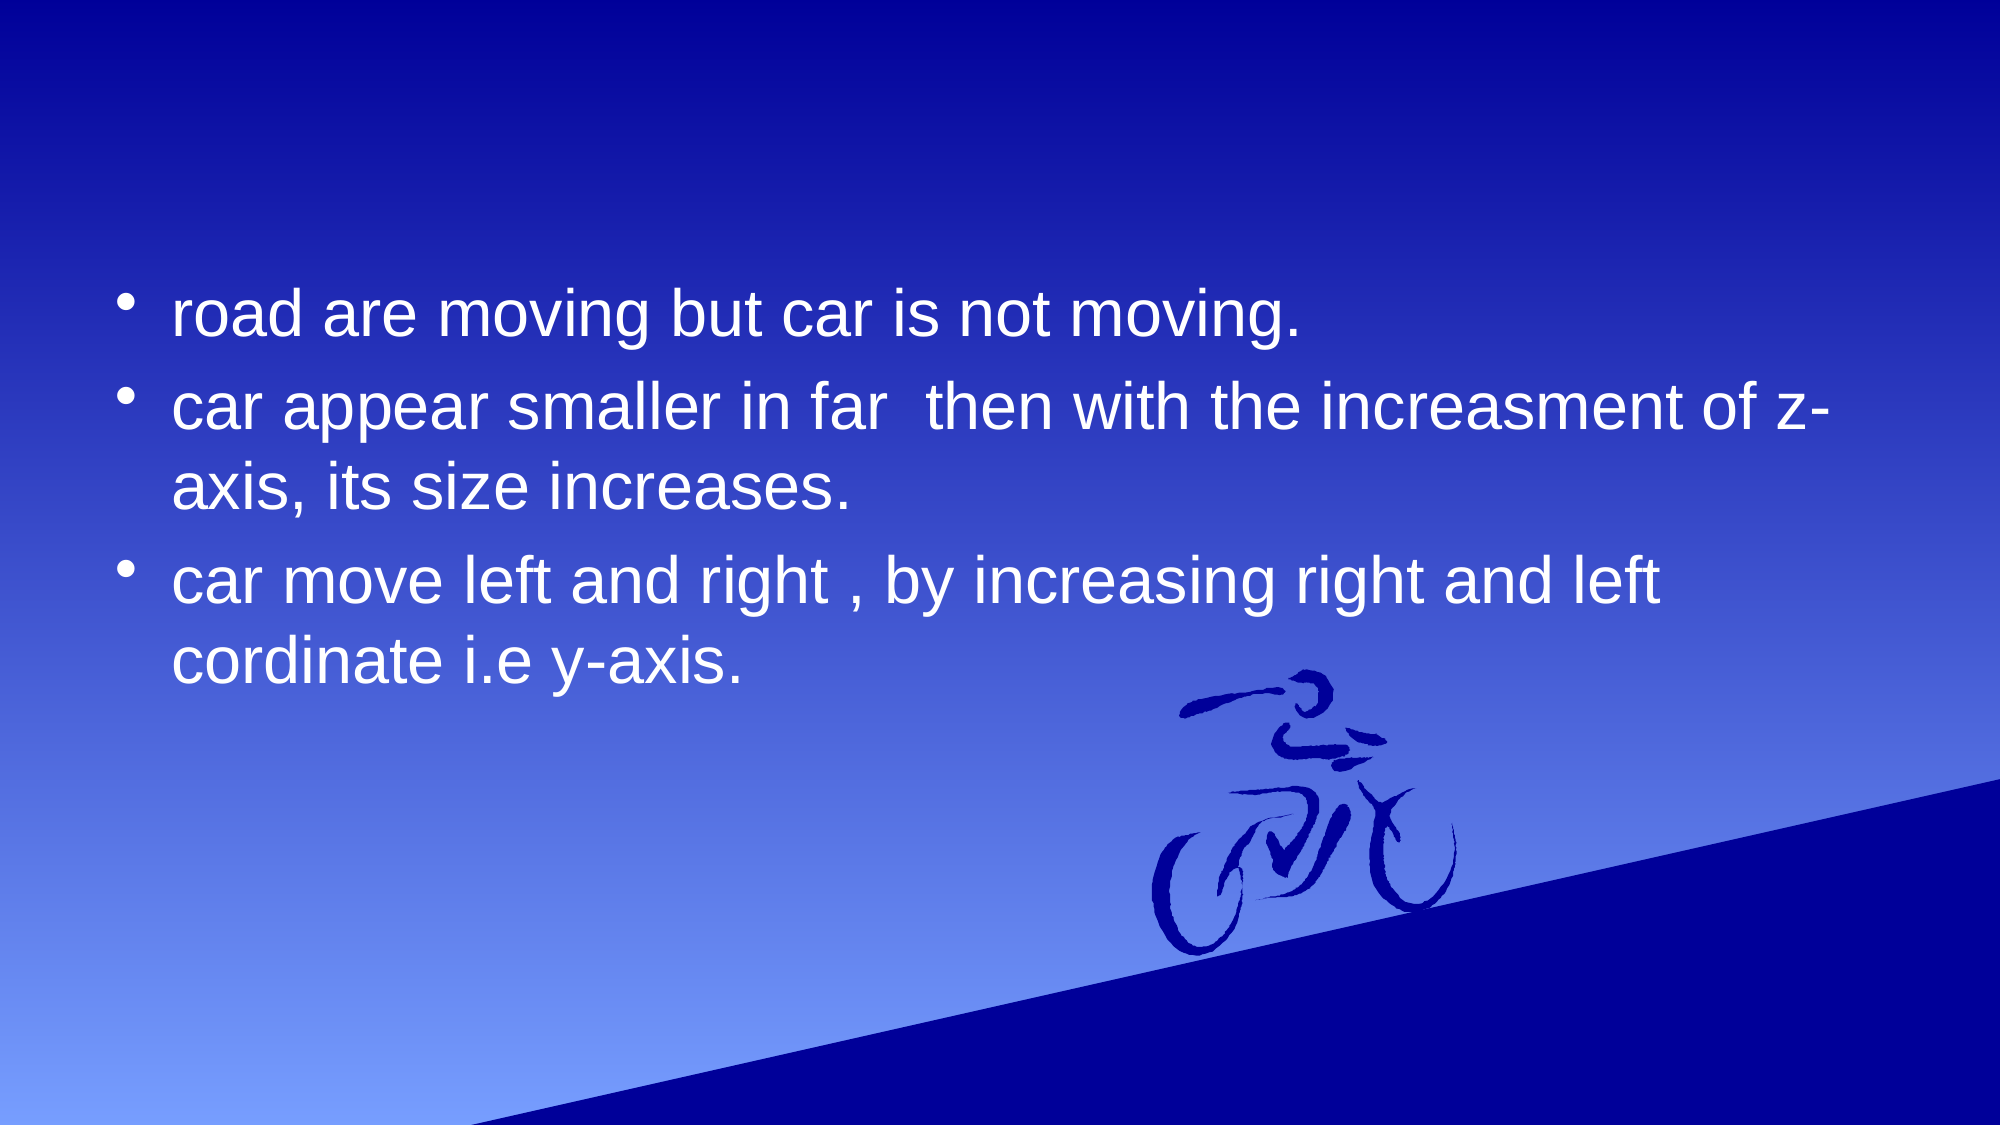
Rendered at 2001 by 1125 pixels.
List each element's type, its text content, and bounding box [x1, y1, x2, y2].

list road are moving but car is not moving. car appear smaller in far then with the increasment of z-axis, its size increases. car move left and right , by increasing right and left cordinate i.e y-axis. [99, 262, 1901, 1006]
